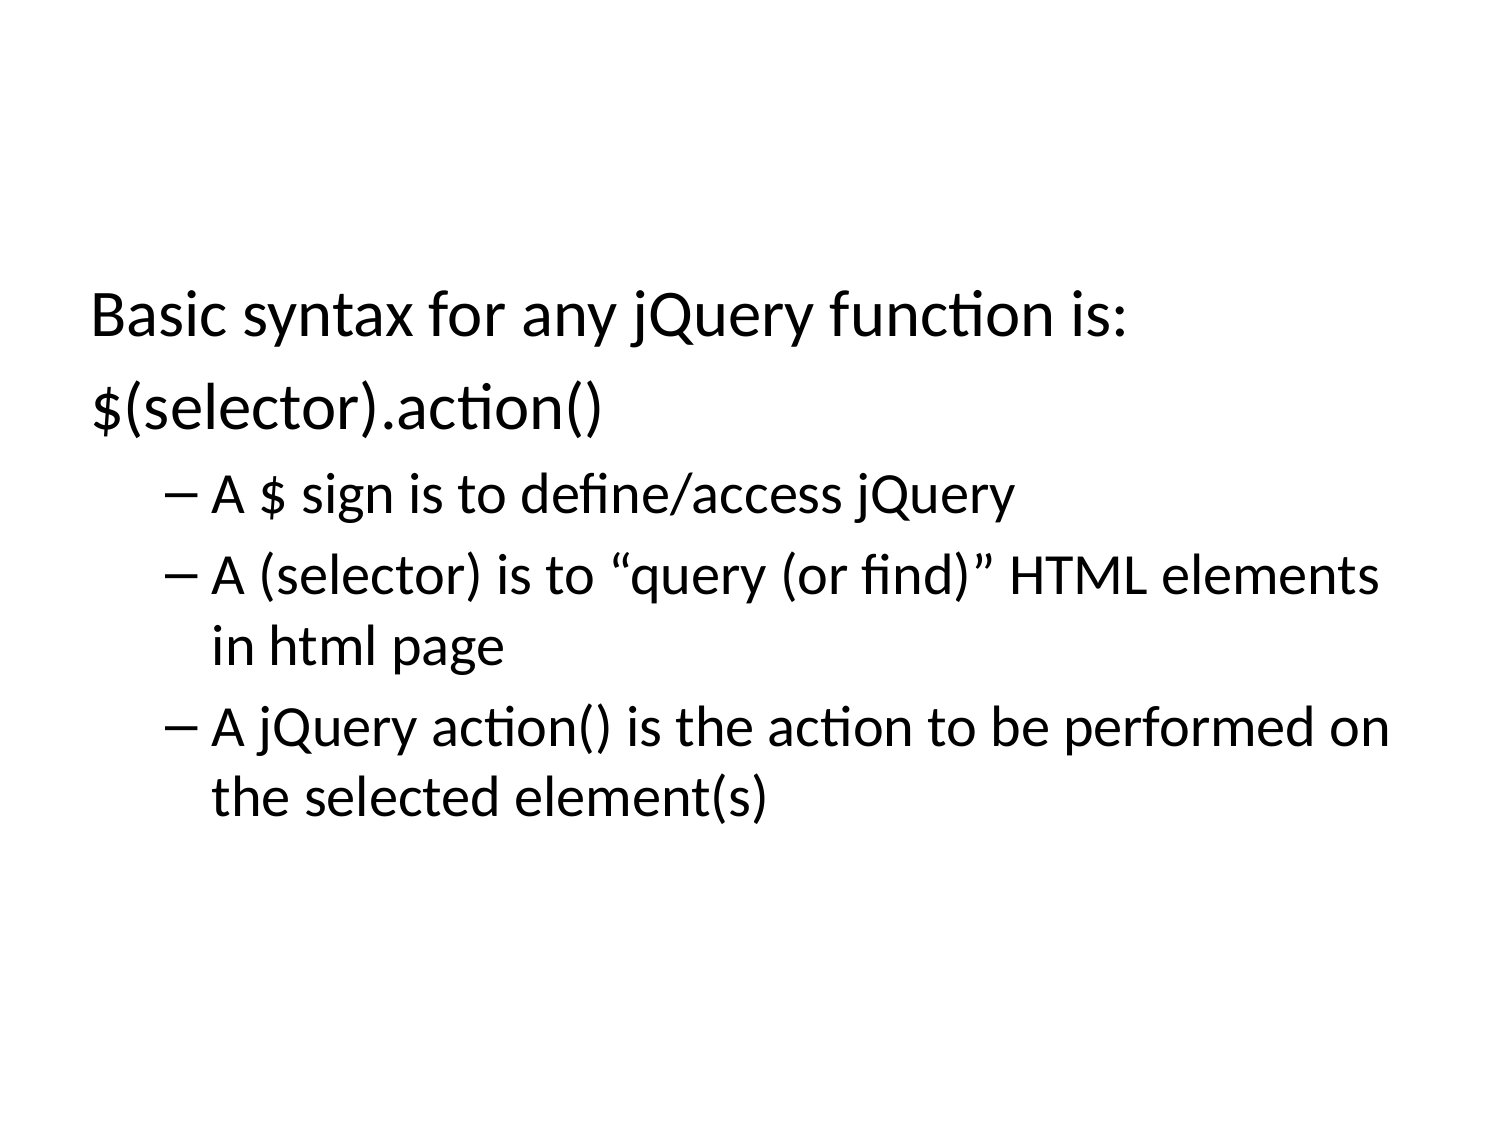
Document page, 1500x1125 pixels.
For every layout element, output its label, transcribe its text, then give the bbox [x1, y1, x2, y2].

list Basic syntax for any jQuery function is: $(selector).action() A $ sign is to define/access jQuery A (selector) is to “query (or find)” HTML elements in html page A jQuery action() is the action to be performed on the selected element(s) [75, 262, 1425, 1005]
